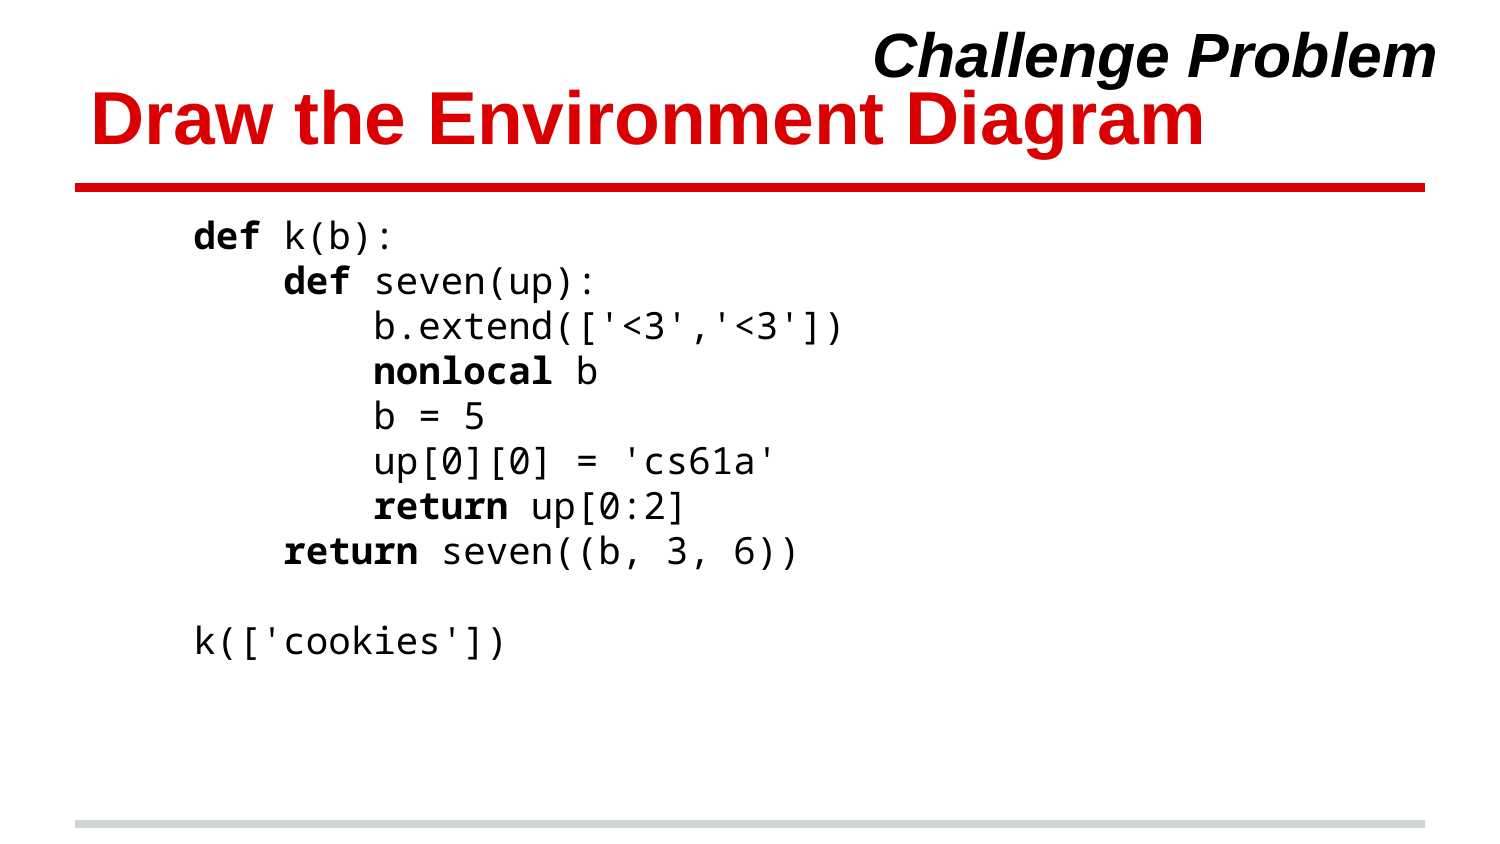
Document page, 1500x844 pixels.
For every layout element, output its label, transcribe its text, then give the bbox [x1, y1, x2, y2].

text_box Challenge Problem [857, 0, 1500, 81]
list def k(b): def seven(up): b.extend(['<3','<3']) nonlocal b b = 5 up[0][0] = 'cs61a' return up[0:2] return seven((b, 3, 6)) k(['cookies']) [178, 196, 1426, 808]
title Draw the Environment Diagram [75, 33, 1425, 175]
